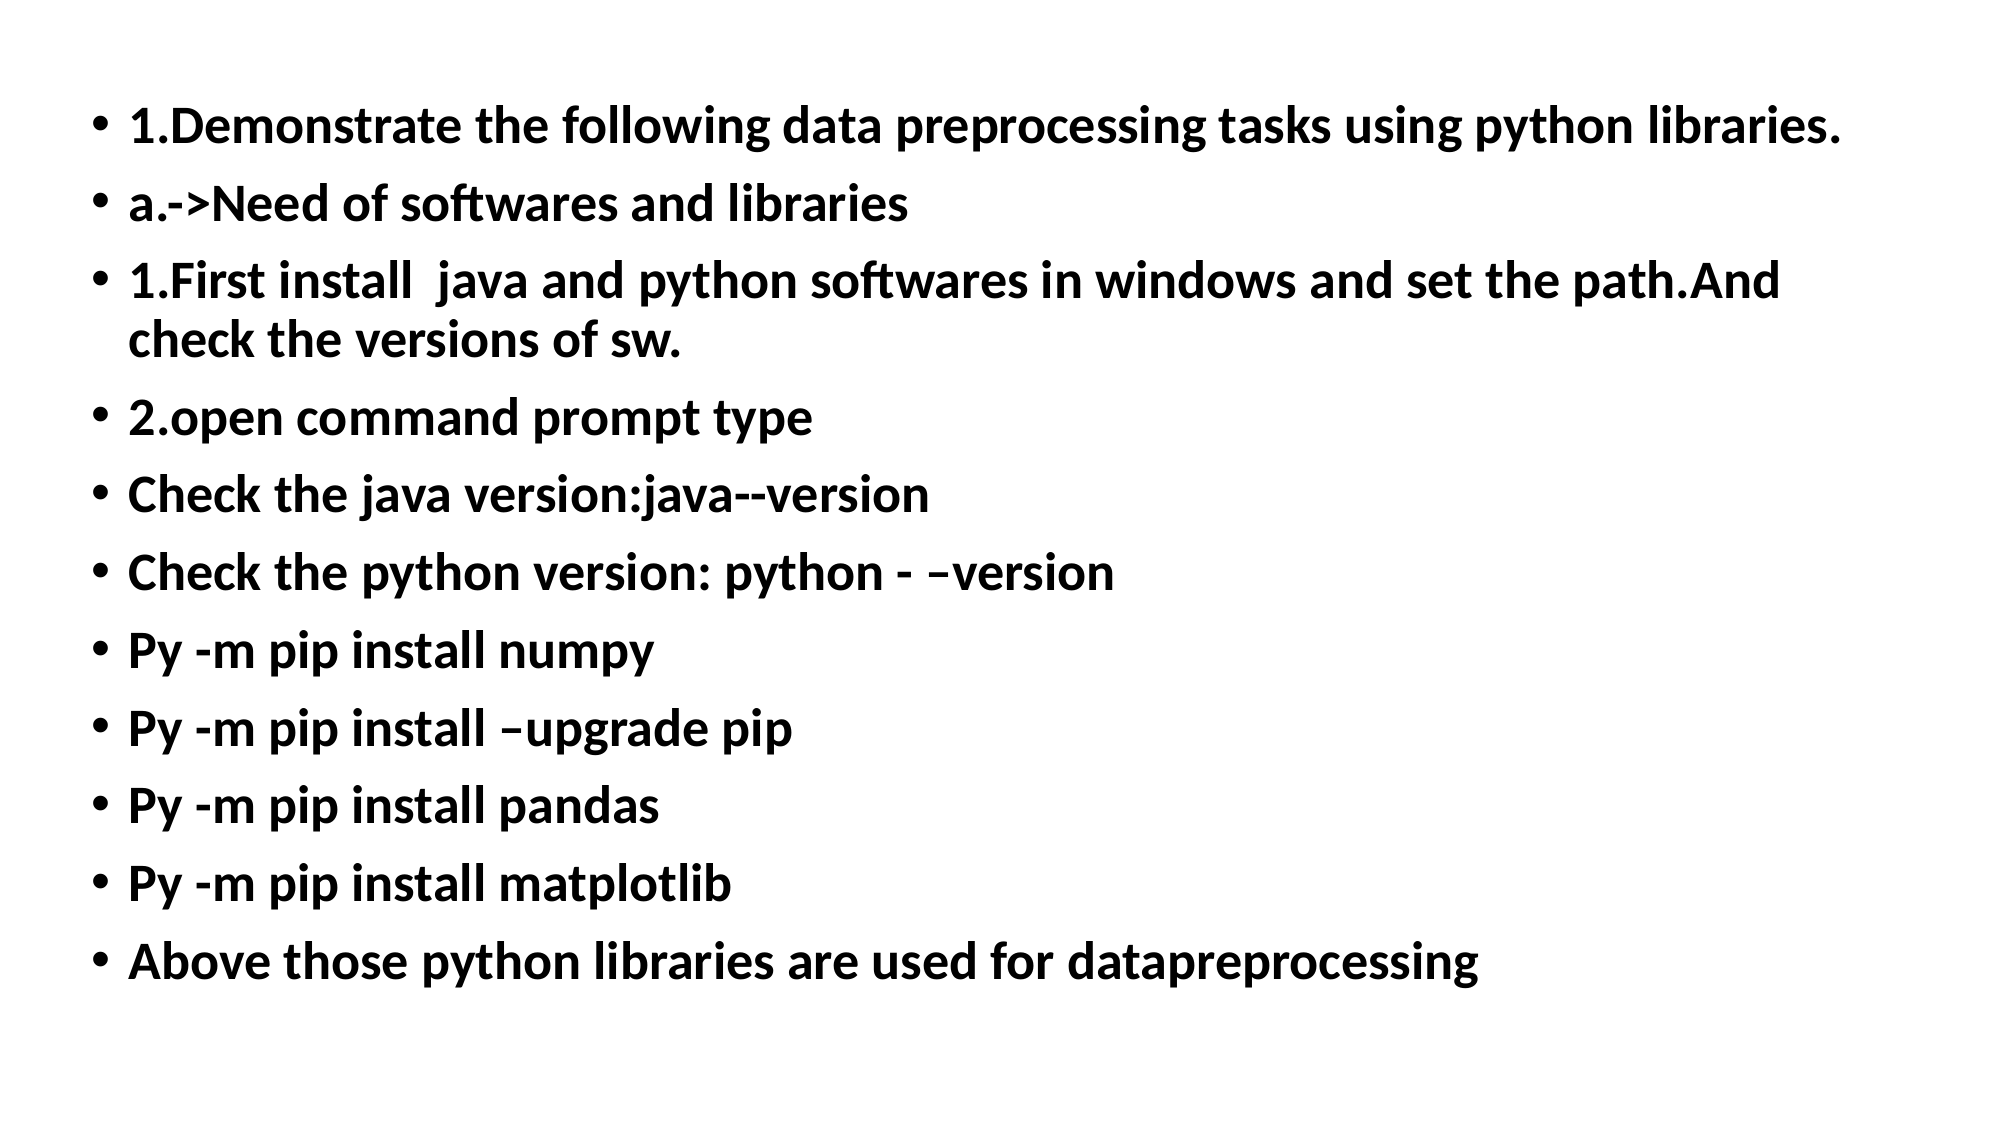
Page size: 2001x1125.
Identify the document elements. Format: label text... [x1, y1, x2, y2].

list 1.Demonstrate the following data preprocessing tasks using python libraries. a.->Need of softwares and libraries 1.First install java and python softwares in windows and set the path.And check the versions of sw. 2.open command prompt type Check the java version:java--version Check the python version: python - –version Py -m pip install numpy Py -m pip install –upgrade pip Py -m pip install pandas Py -m pip install matplotlib Above those python libraries are used for datapreprocessing [76, 89, 1863, 1014]
